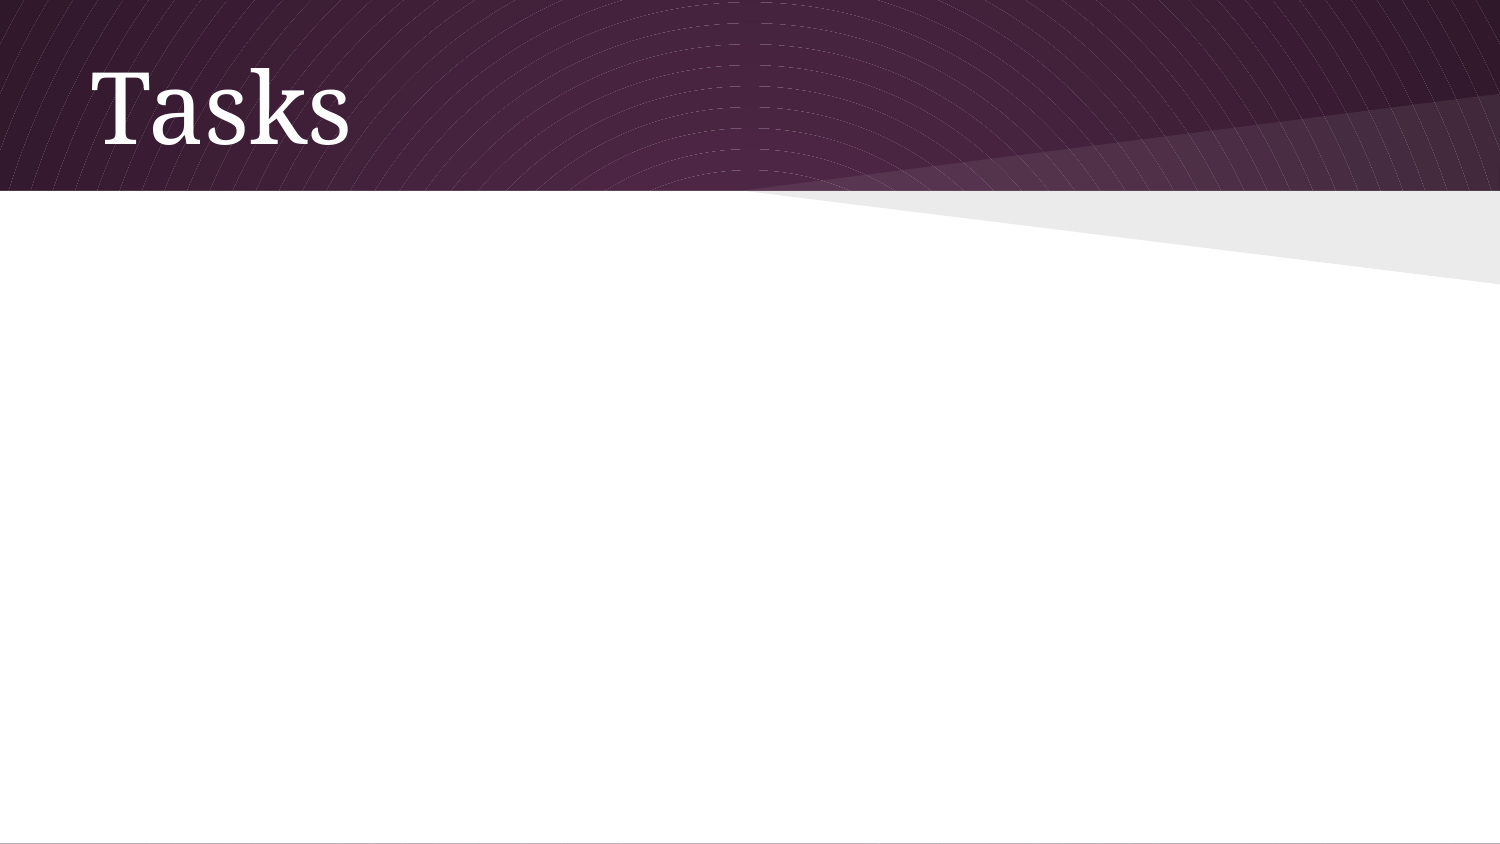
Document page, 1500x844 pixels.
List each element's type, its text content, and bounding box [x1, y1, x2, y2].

title Tasks [75, 33, 1425, 175]
